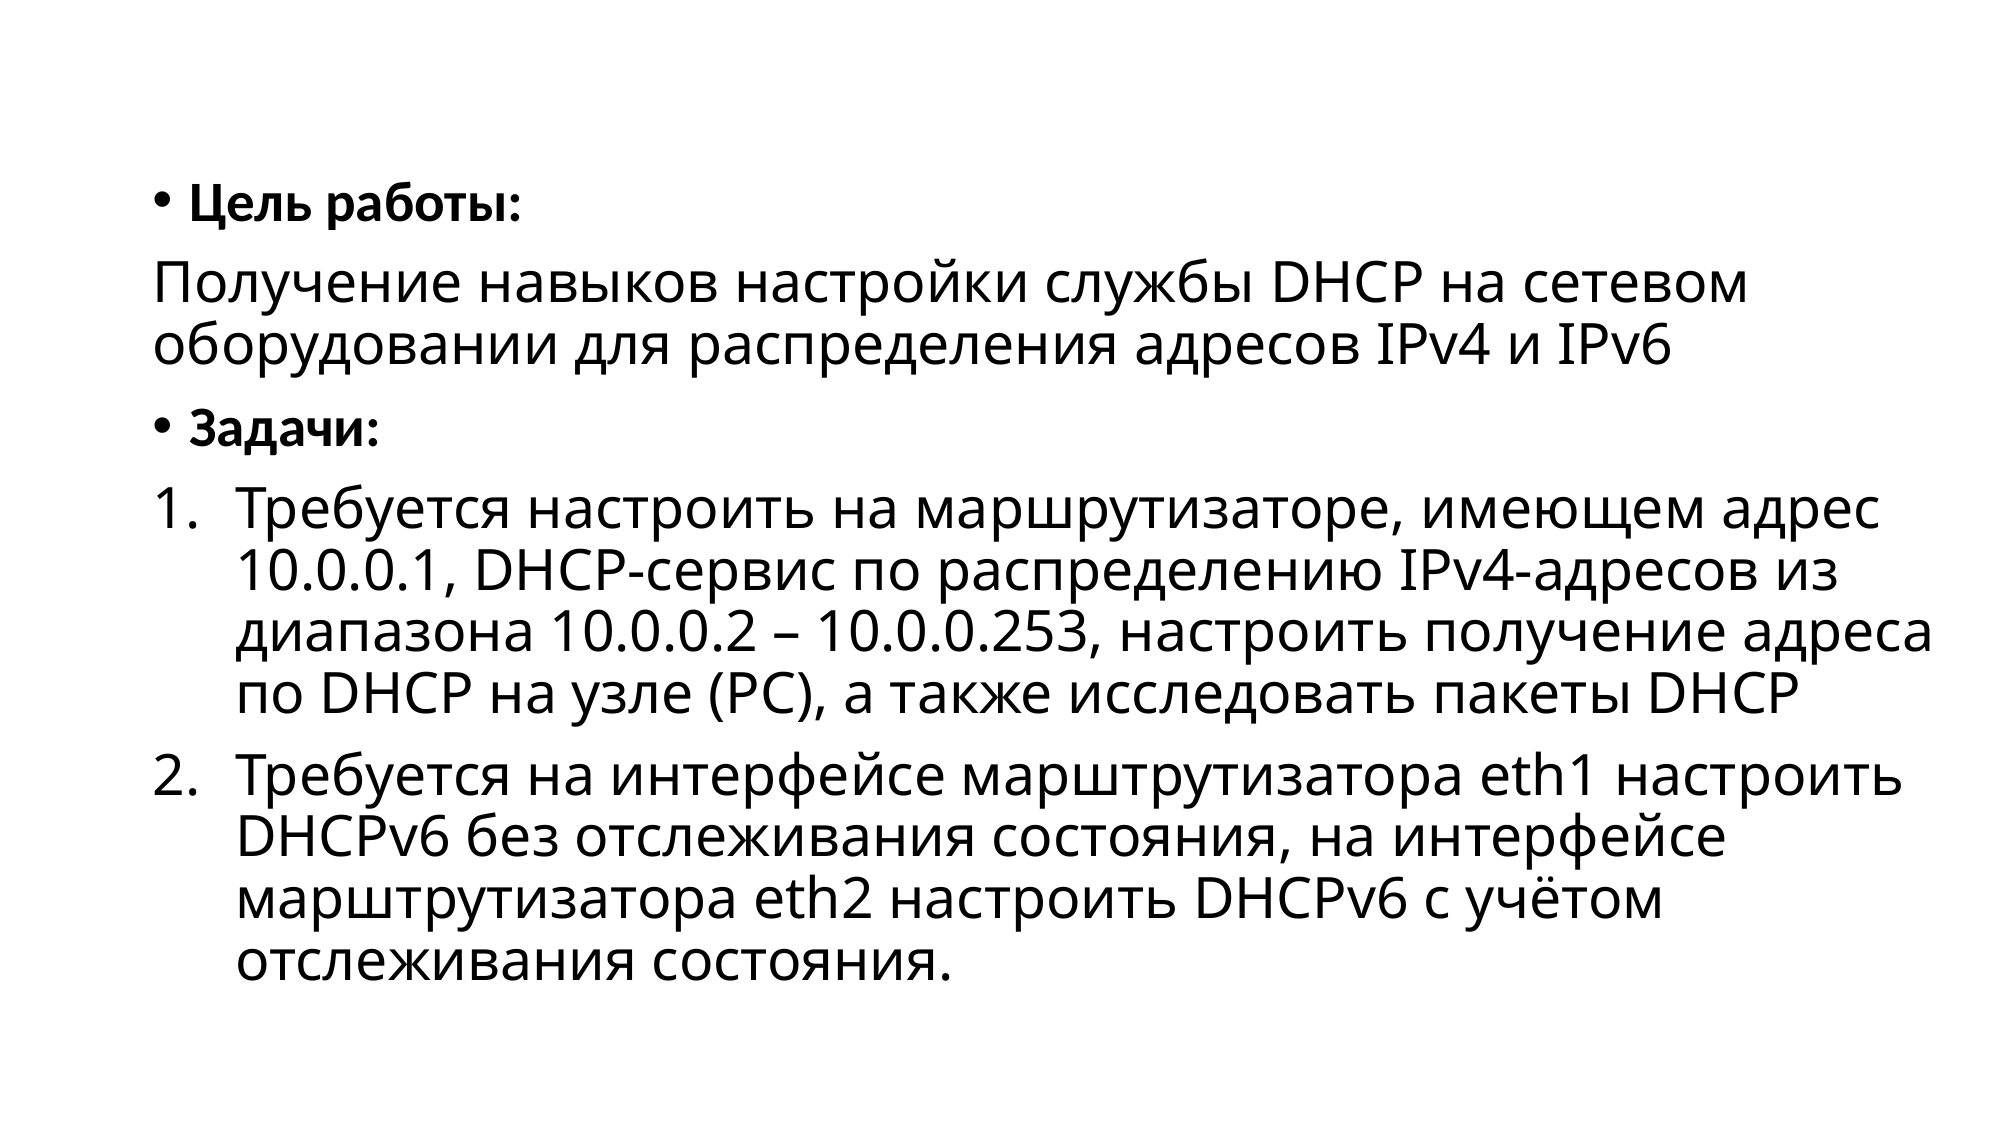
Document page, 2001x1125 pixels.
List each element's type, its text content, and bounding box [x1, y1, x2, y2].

list Цель работы: Получение навыков настройки службы DHCP на сетевом оборудовании для распределения адресов IPv4 и IPv6 Задачи: Требуется настроить на маршрутизаторе, имеющем адрес 10.0.0.1, DHCP-сервис по распределению IPv4-адресов из диапазона 10.0.0.2 – 10.0.0.253, настроить получение адреса по DHCP на узле (PC), а также исследовать пакеты DHCP Требуется на интерфейсе марштрутизатора eth1 настроить DHCPv6 без отслеживания состояния, на интерфейсе марштрутизатора eth2 настроить DHCPv6 с учётом отслеживания состояния. [137, 164, 1950, 1050]
